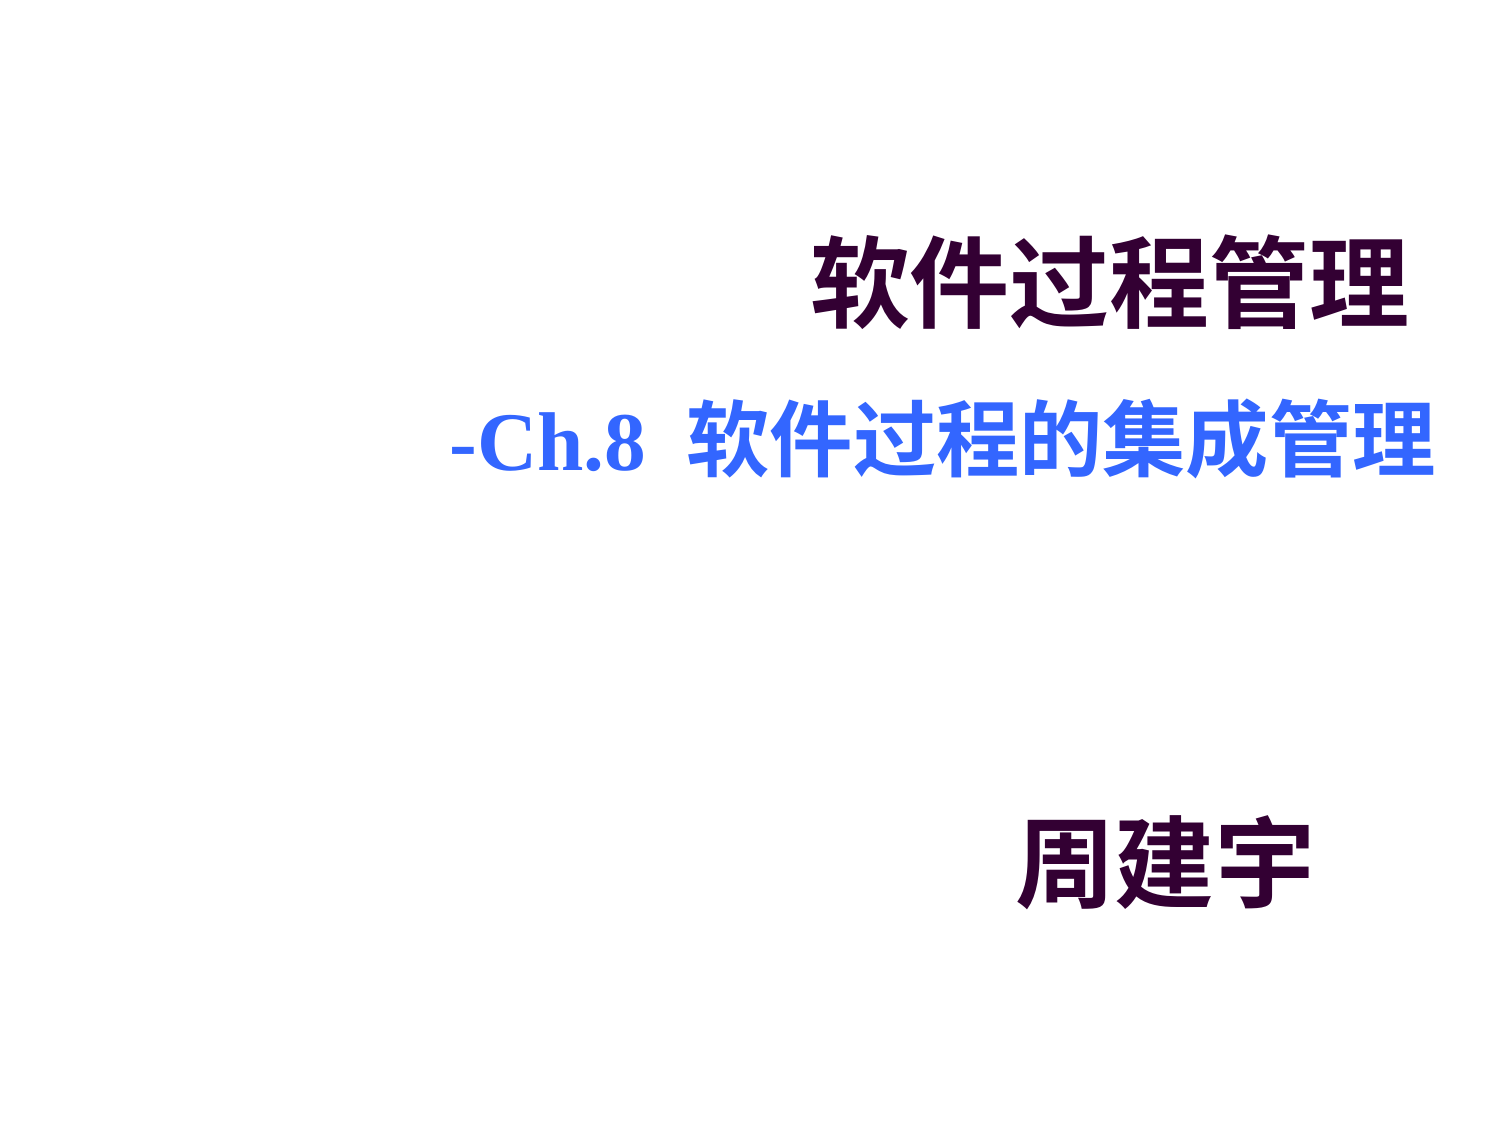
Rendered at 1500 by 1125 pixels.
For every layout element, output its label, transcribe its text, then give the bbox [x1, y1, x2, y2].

text_box 周建宇 [1000, 793, 1331, 928]
text_box [301, 343, 1426, 481]
text_box 软件过程管理 [337, 187, 1425, 343]
text_box -Ch.8 软件过程的集成管理 [325, 368, 1451, 506]
